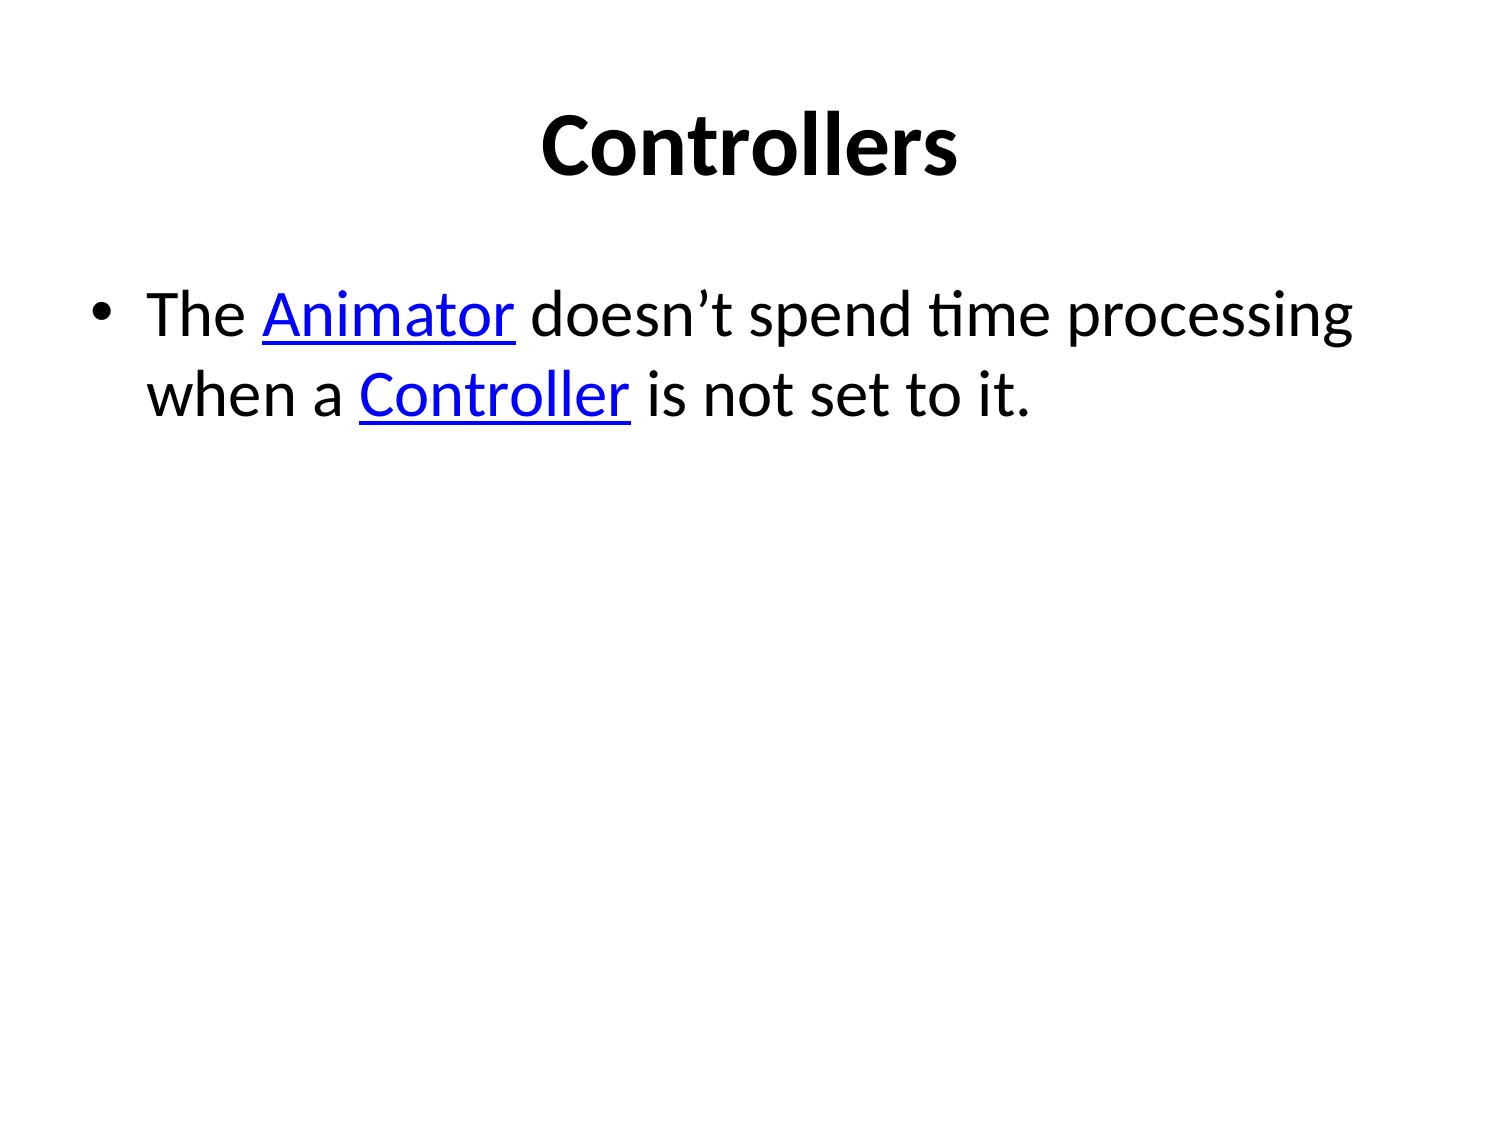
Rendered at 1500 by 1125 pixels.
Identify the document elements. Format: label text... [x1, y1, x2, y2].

title Controllers [75, 45, 1425, 233]
list The Animator doesn’t spend time processing when a Controller is not set to it. [75, 262, 1425, 1005]
